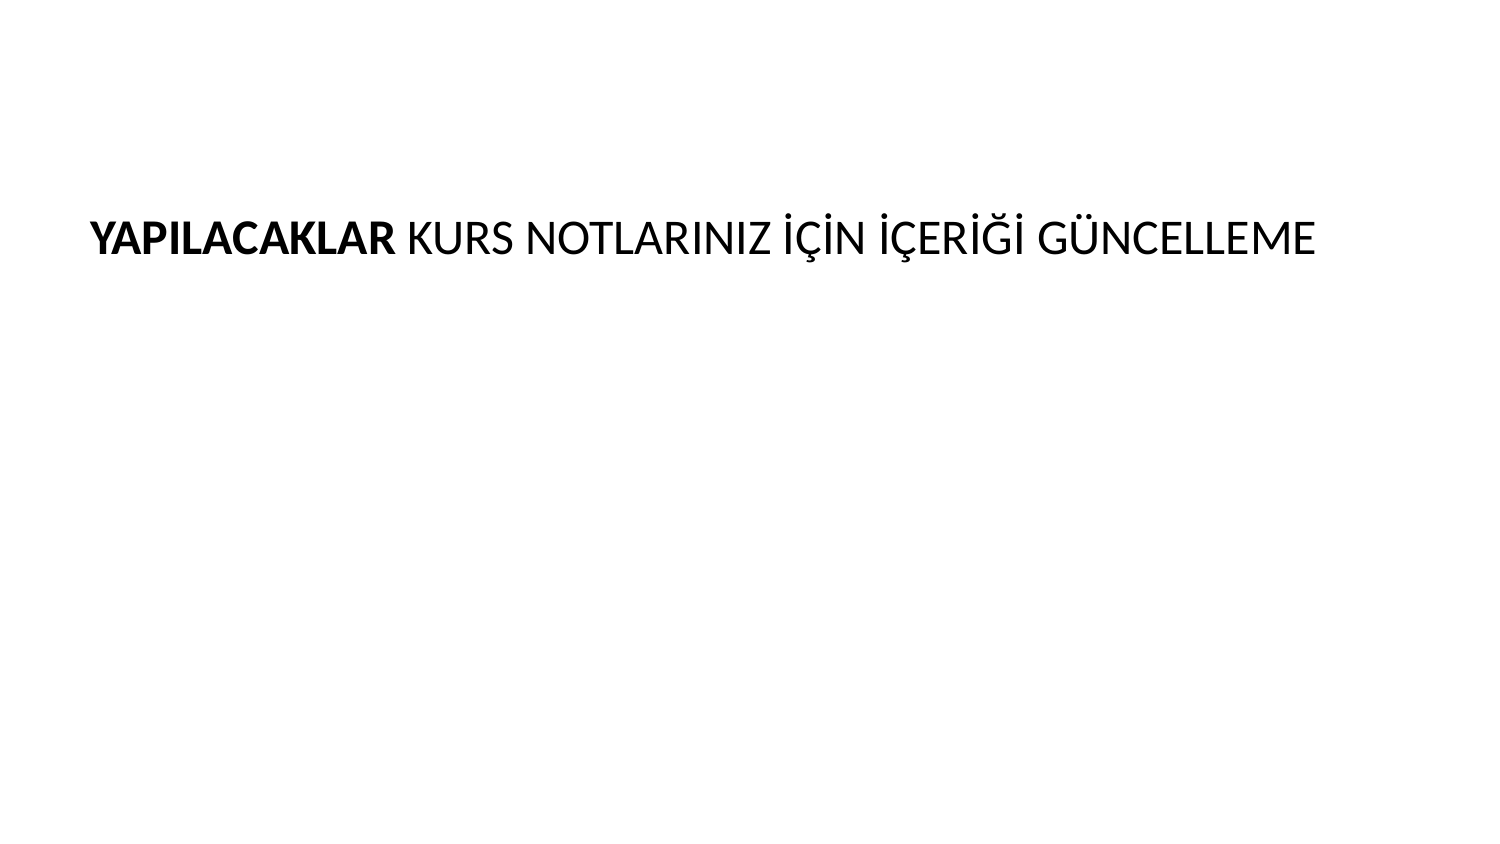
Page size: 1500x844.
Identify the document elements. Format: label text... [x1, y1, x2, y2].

list YAPILACAKLAR KURS NOTLARINIZ İÇİN İÇERİĞİ GÜNCELLEME [75, 196, 1425, 754]
